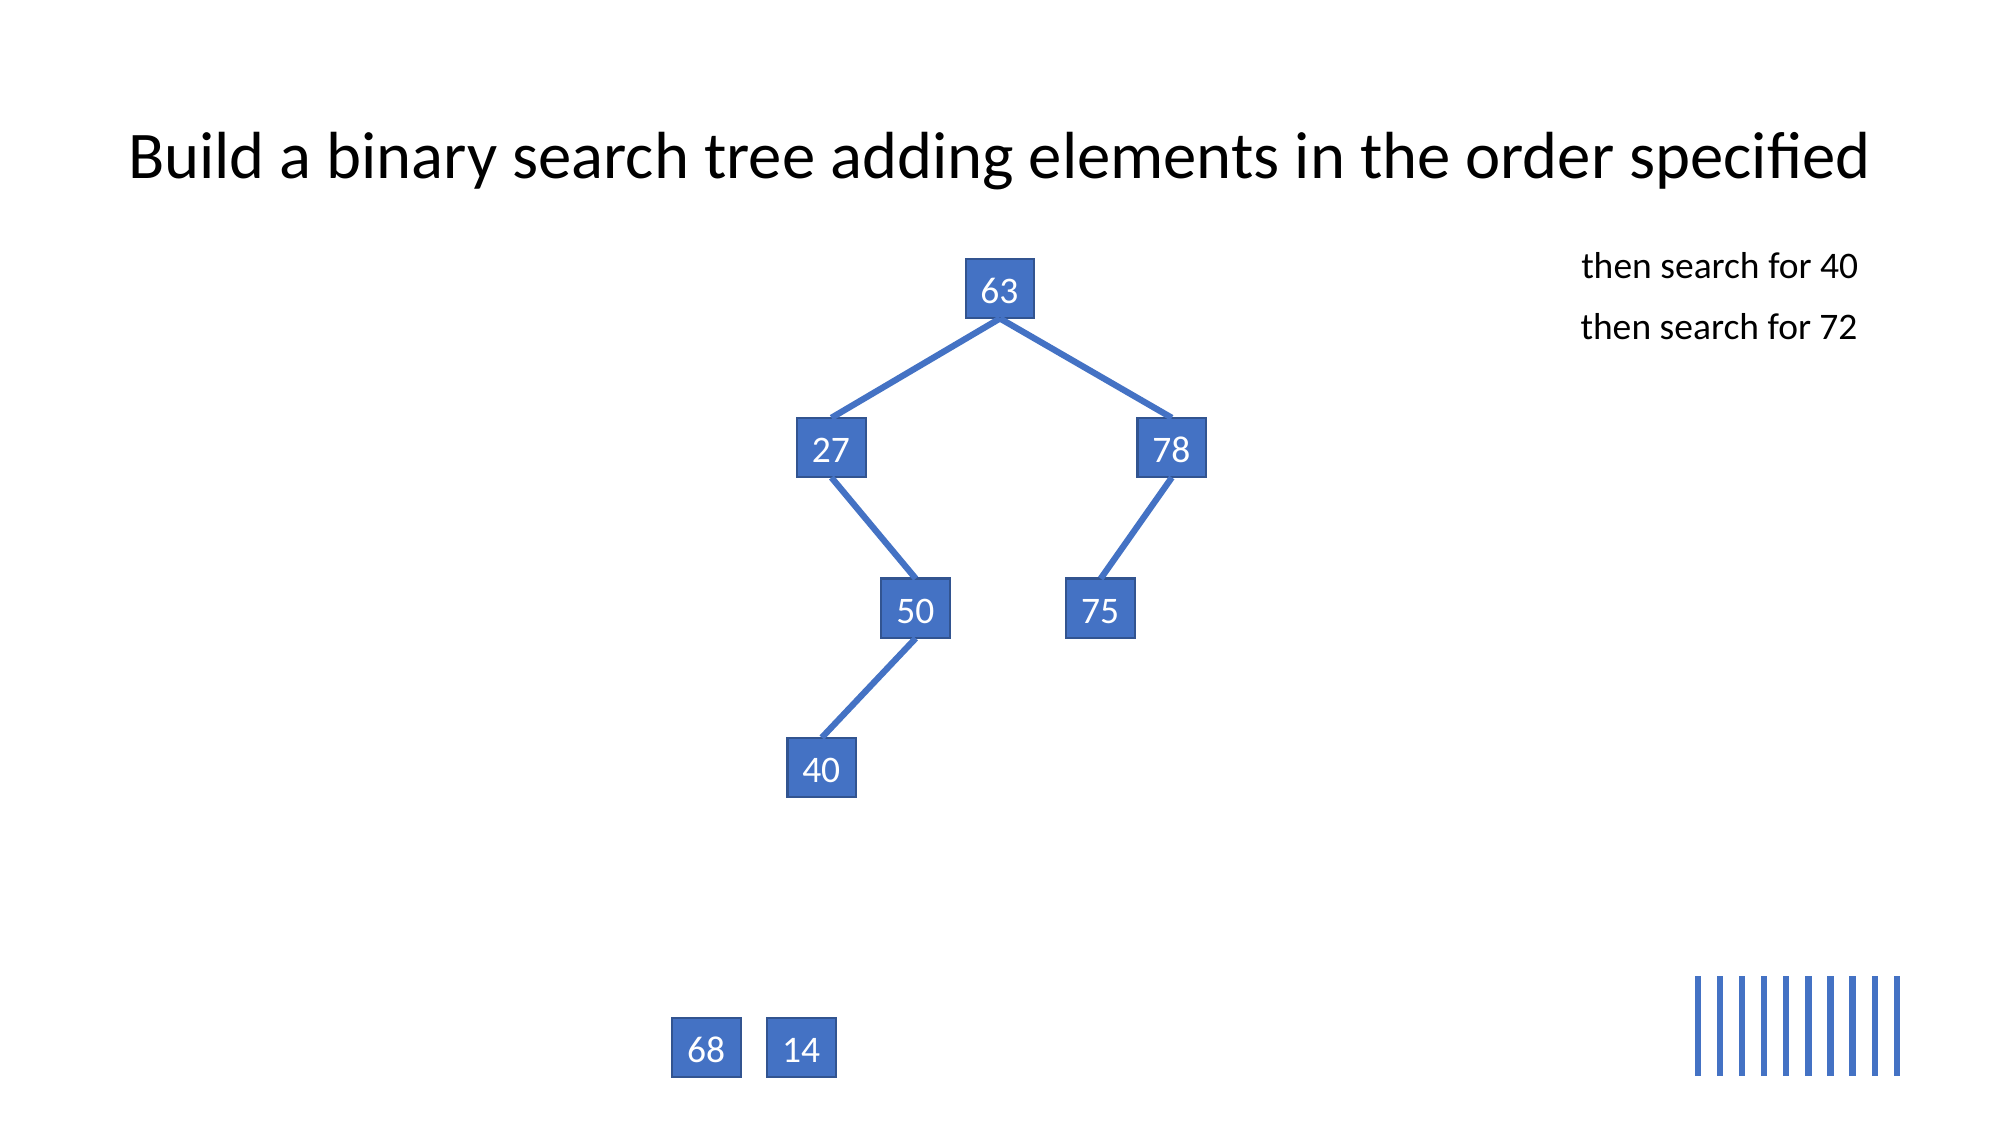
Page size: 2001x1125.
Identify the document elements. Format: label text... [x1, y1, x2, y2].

text_box then search for 40 [1566, 233, 1874, 294]
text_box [1100, 478, 1172, 579]
text_box 27 [796, 417, 867, 478]
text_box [831, 319, 1000, 418]
text_box Build a binary search tree adding elements in the order specified [113, 103, 1887, 199]
text_box 14 [766, 1017, 837, 1078]
text_box then search for 72 [1565, 294, 1873, 355]
text_box 78 [1136, 417, 1207, 478]
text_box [831, 478, 916, 579]
text_box 75 [1065, 577, 1136, 639]
text_box 63 [965, 258, 1035, 319]
text_box 68 [671, 1017, 742, 1078]
text_box 40 [786, 737, 857, 798]
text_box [821, 639, 916, 738]
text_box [1000, 319, 1172, 418]
text_box 50 [880, 577, 951, 639]
